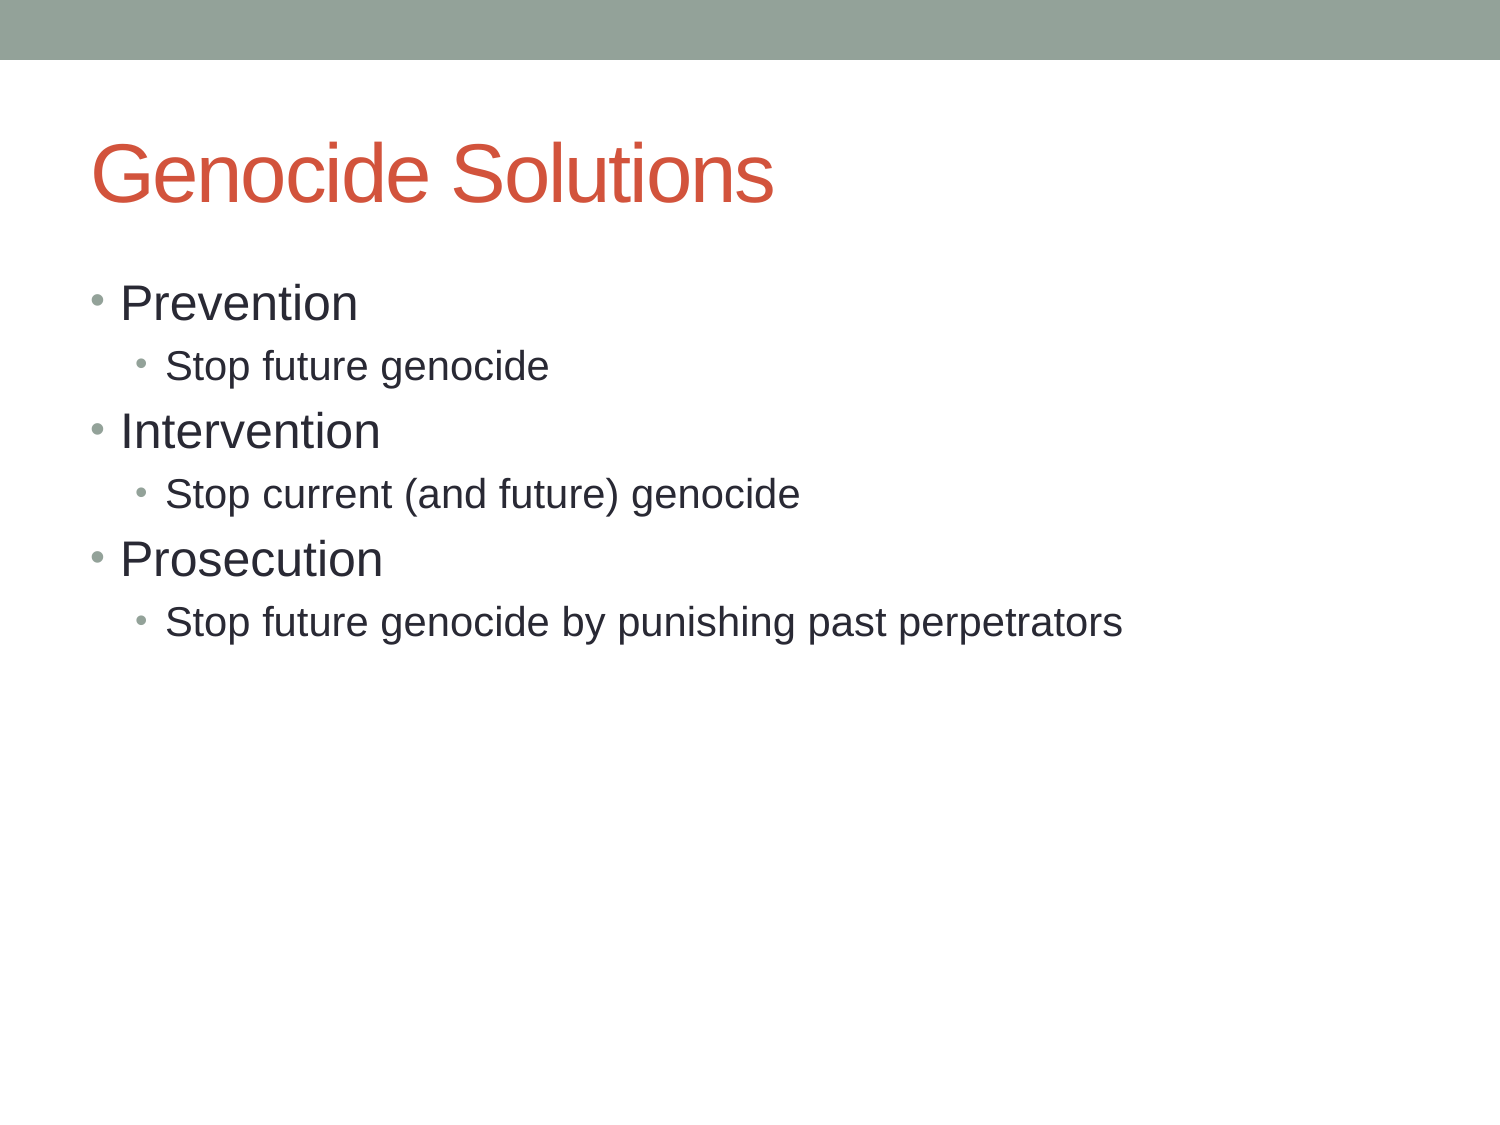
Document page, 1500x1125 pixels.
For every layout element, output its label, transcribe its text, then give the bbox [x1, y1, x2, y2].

title Genocide Solutions [75, 87, 1425, 250]
list Prevention Stop future genocide Intervention Stop current (and future) genocide Prosecution Stop future genocide by punishing past perpetrators [75, 262, 1425, 1063]
